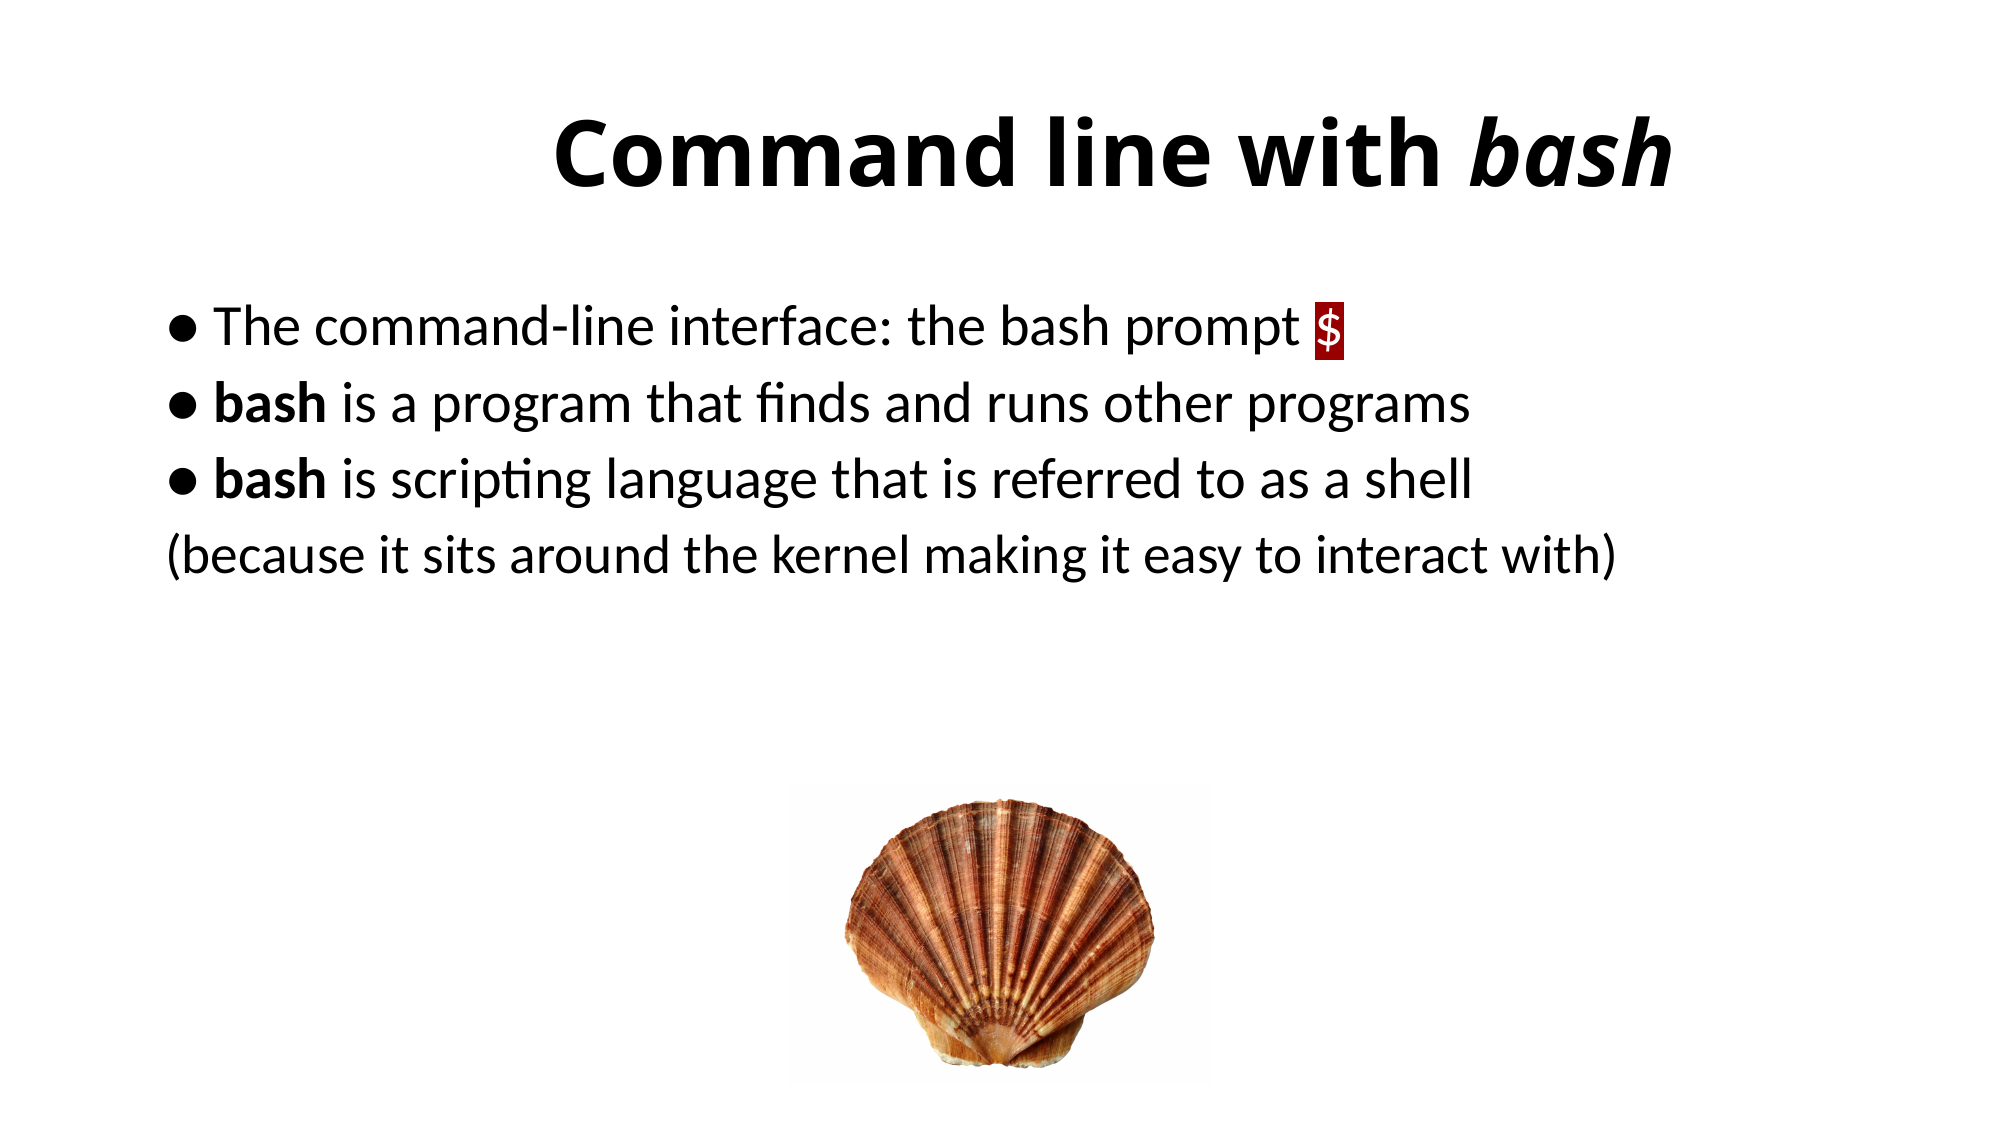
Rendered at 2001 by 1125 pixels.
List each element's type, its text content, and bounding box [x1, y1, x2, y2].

picture [788, 785, 1212, 1085]
list ● The command-line interface: the bash prompt $ ● bash is a program that finds and runs other programs ● bash is scripting language that is referred to as a shell (because it sits around the kernel making it easy to interact with) [150, 287, 1914, 766]
title Command line with bash [337, 99, 1914, 287]
